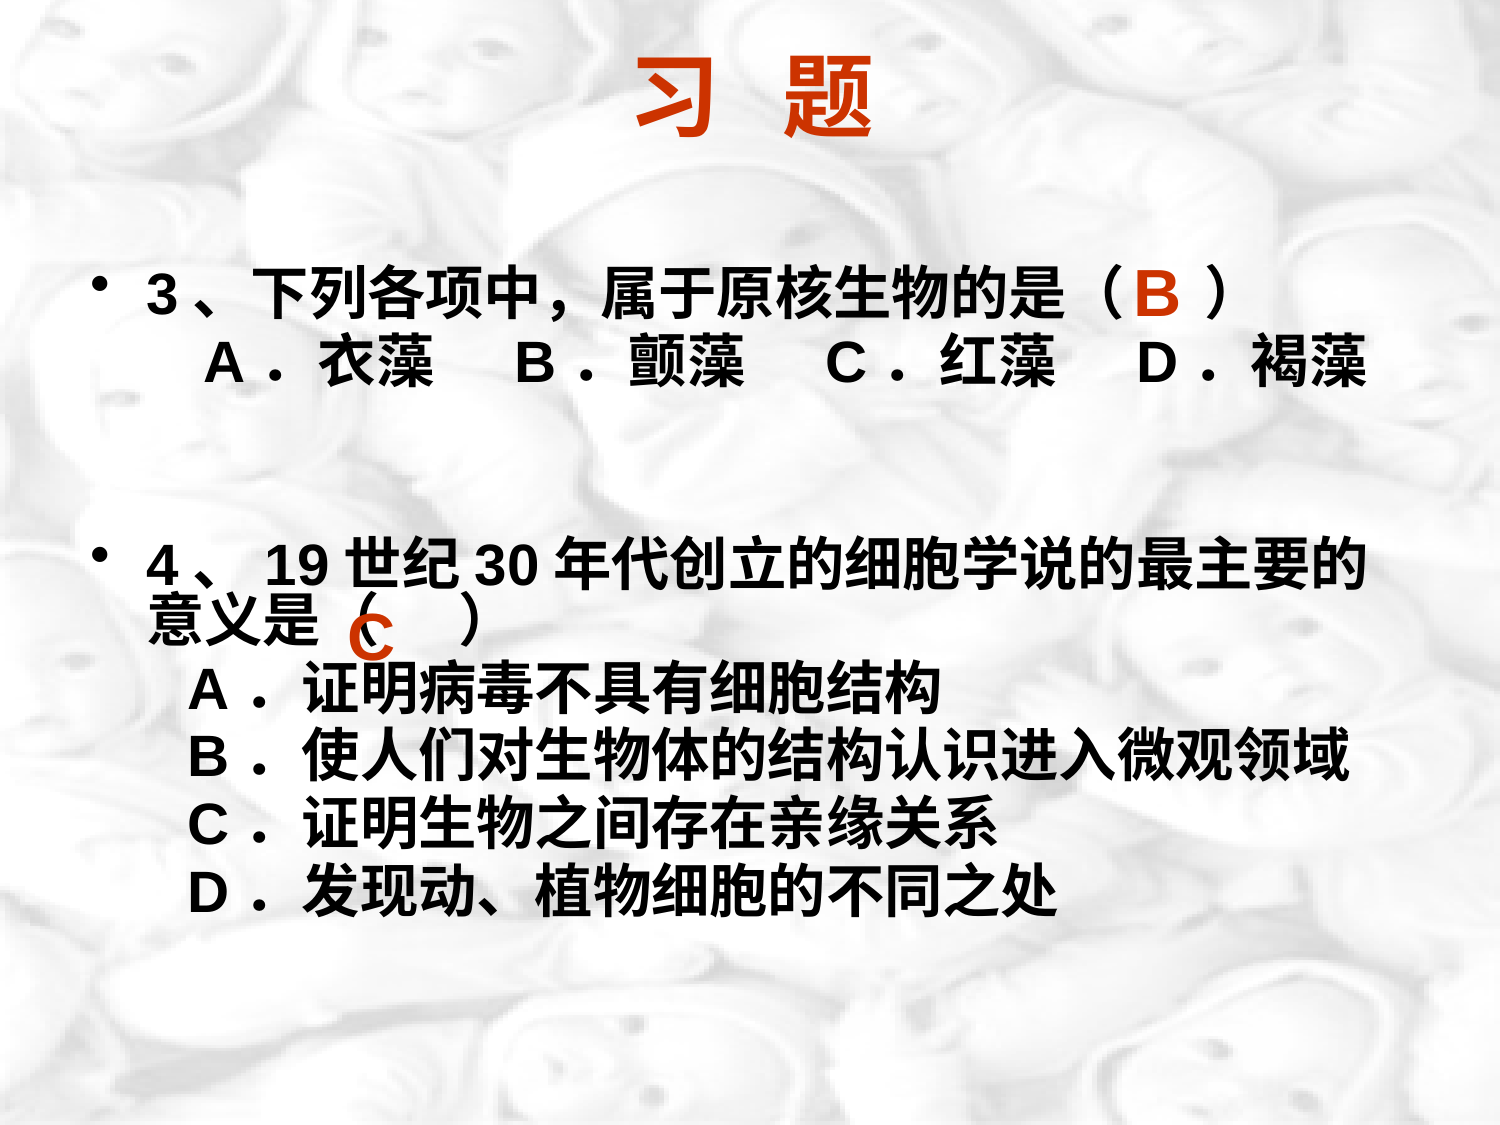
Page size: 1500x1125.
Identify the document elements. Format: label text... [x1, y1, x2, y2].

text_box C [312, 586, 431, 681]
list 3、下列各项中，属于原核生物的是（ ） A．衣藻 B．颤藻 C．红藻 D．褐藻 4、19世纪30年代创立的细胞学说的最主要的意义是（ ） A．证明病毒不具有细胞结构 B．使人们对生物体的结构认识进入微观领域 C．证明生物之间存在亲缘关系 D．发现动、植物细胞的不同之处 [74, 262, 1426, 1006]
title 习 题 [76, 0, 1428, 188]
text_box B [1104, 242, 1211, 338]
